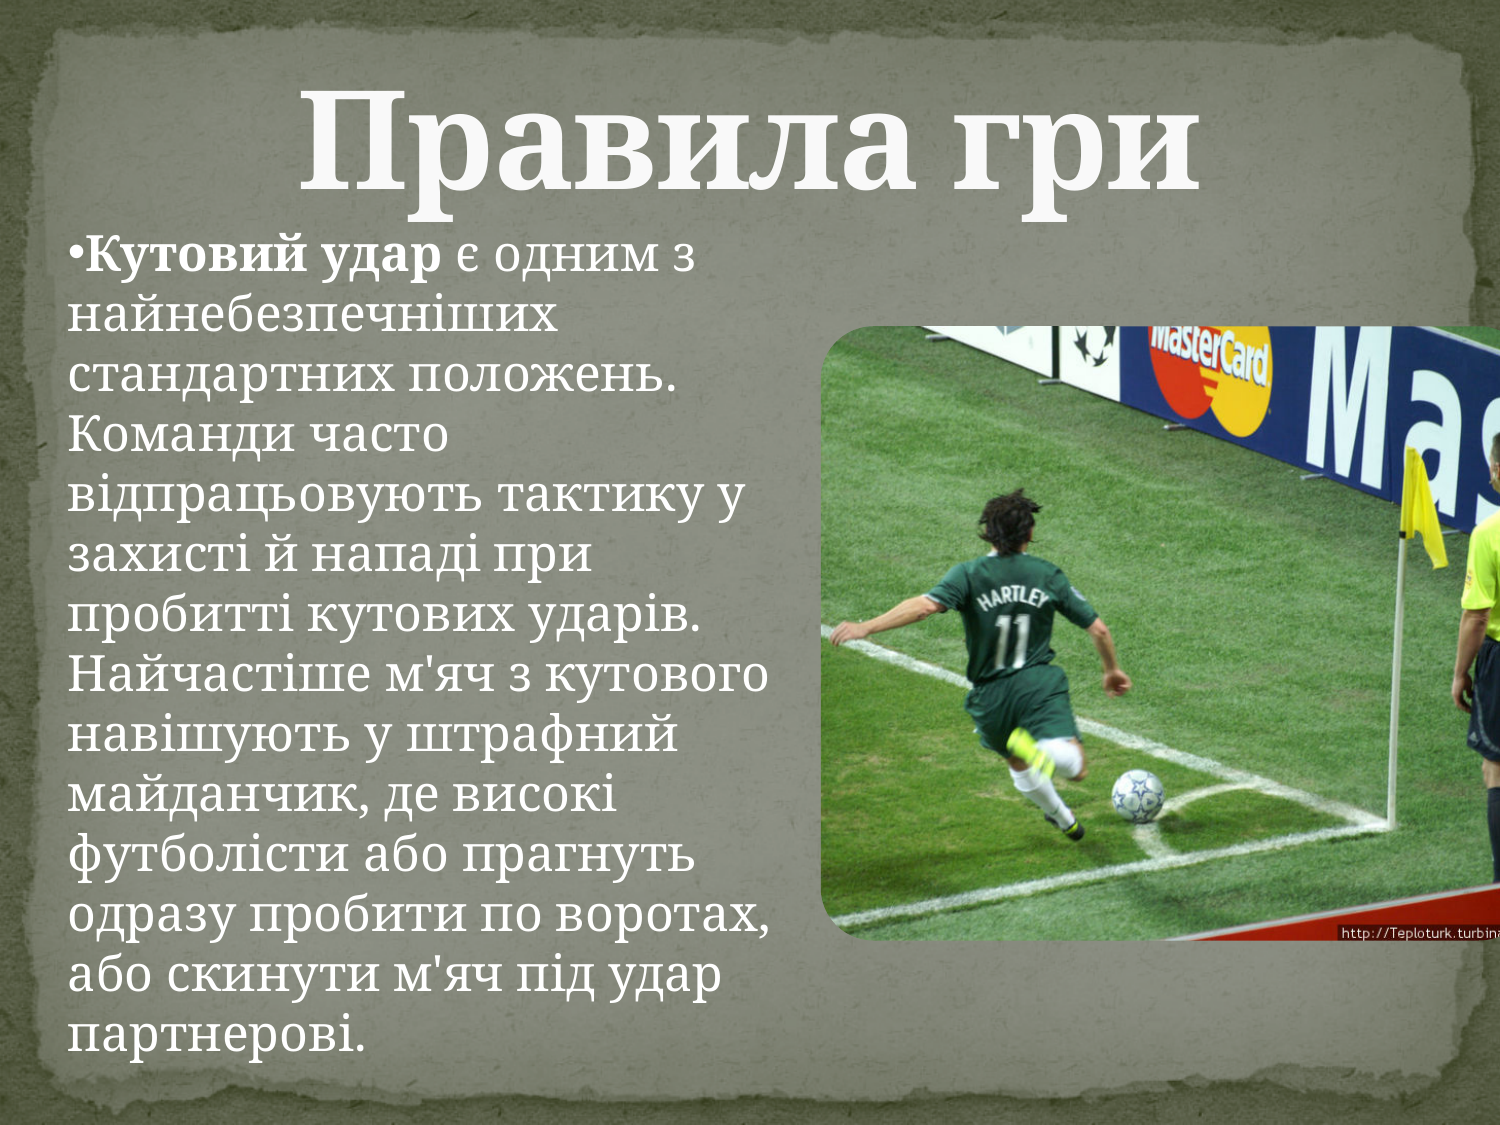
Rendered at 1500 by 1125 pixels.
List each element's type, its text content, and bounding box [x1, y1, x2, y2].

title Правила гри [74, 24, 1425, 225]
picture [820, 326, 1500, 941]
text_box Кутовий удар є одним з найнебезпечніших стандартних положень. Команди часто відпрацьовують тактику у захисті й нападі при пробитті кутових ударів. Найчастіше м'яч з кутового навішують у штрафний майданчик, де високі футболісти або прагнуть одразу пробити по воротах, або скинути м'яч під удар партнерові. [53, 214, 809, 1069]
